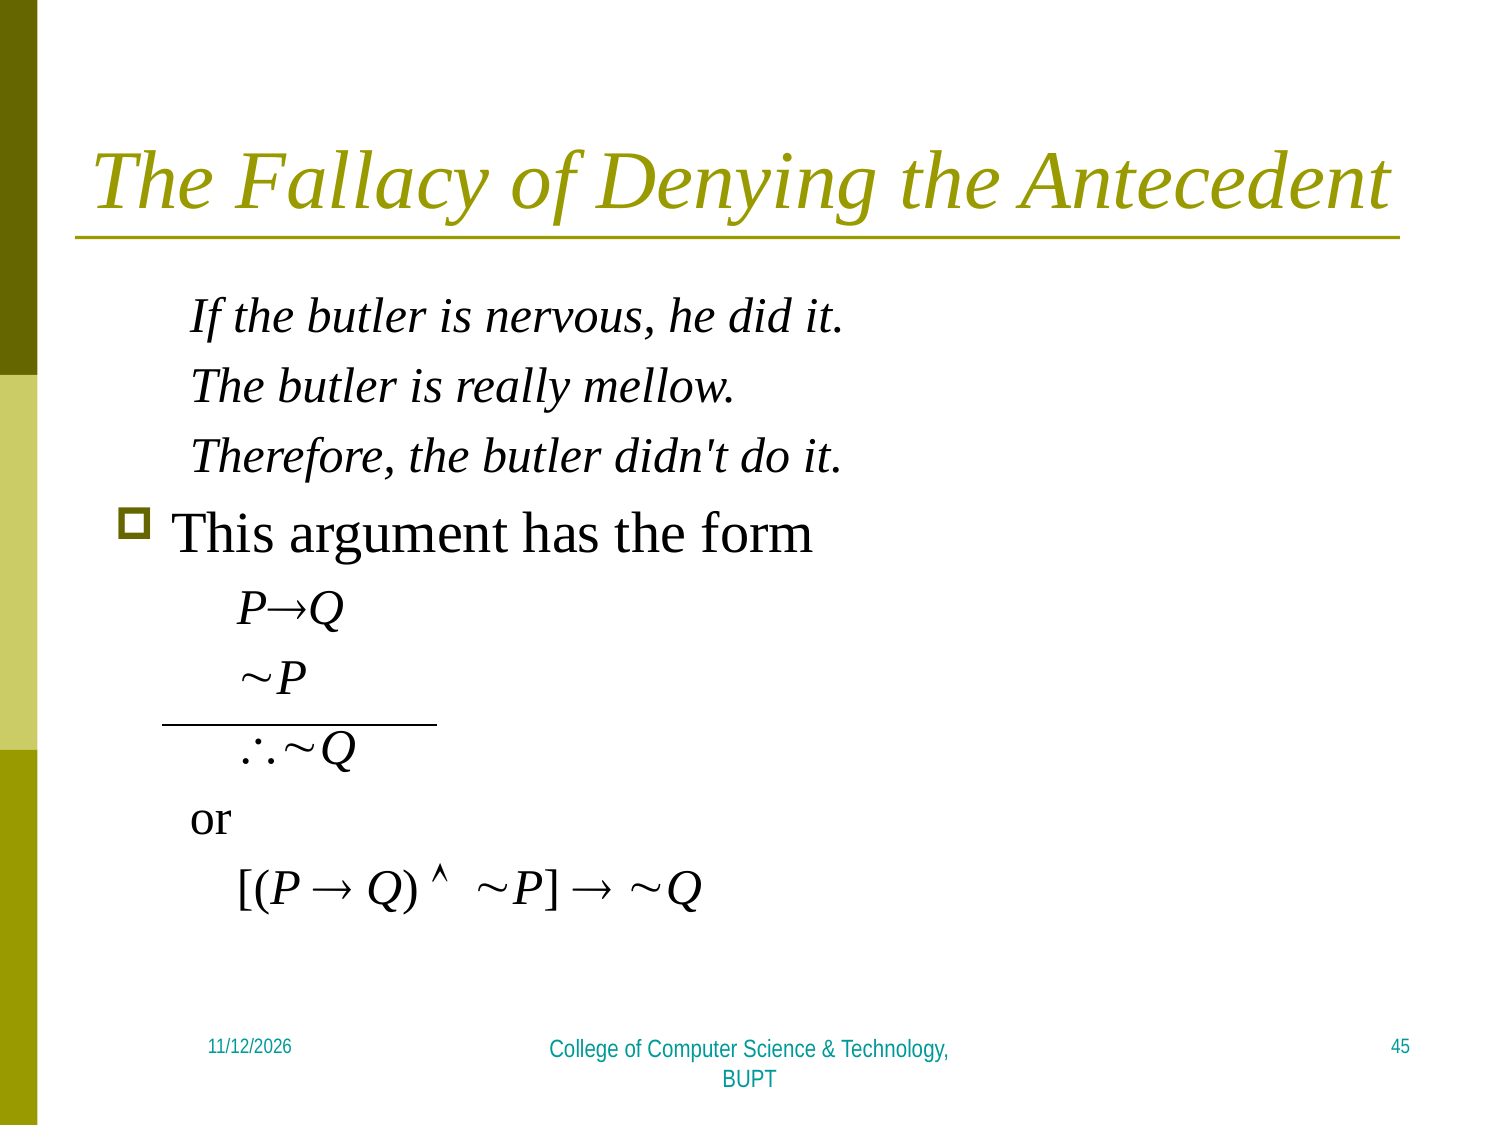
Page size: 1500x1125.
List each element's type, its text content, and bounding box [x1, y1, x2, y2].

title The Fallacy of Denying the Antecedent [75, 45, 1425, 233]
list If the butler is nervous, he did it. The butler is really mellow. Therefore, the butler didn't do it. This argument has the form PQ ~P \~Q or [(P  Q) Ù ~P]  ~Q [99, 275, 1375, 950]
footer College of Computer Science & Technology, BUPT [512, 1025, 988, 1100]
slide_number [75, 1025, 425, 1100]
slide_number 45 [1074, 1025, 1425, 1100]
